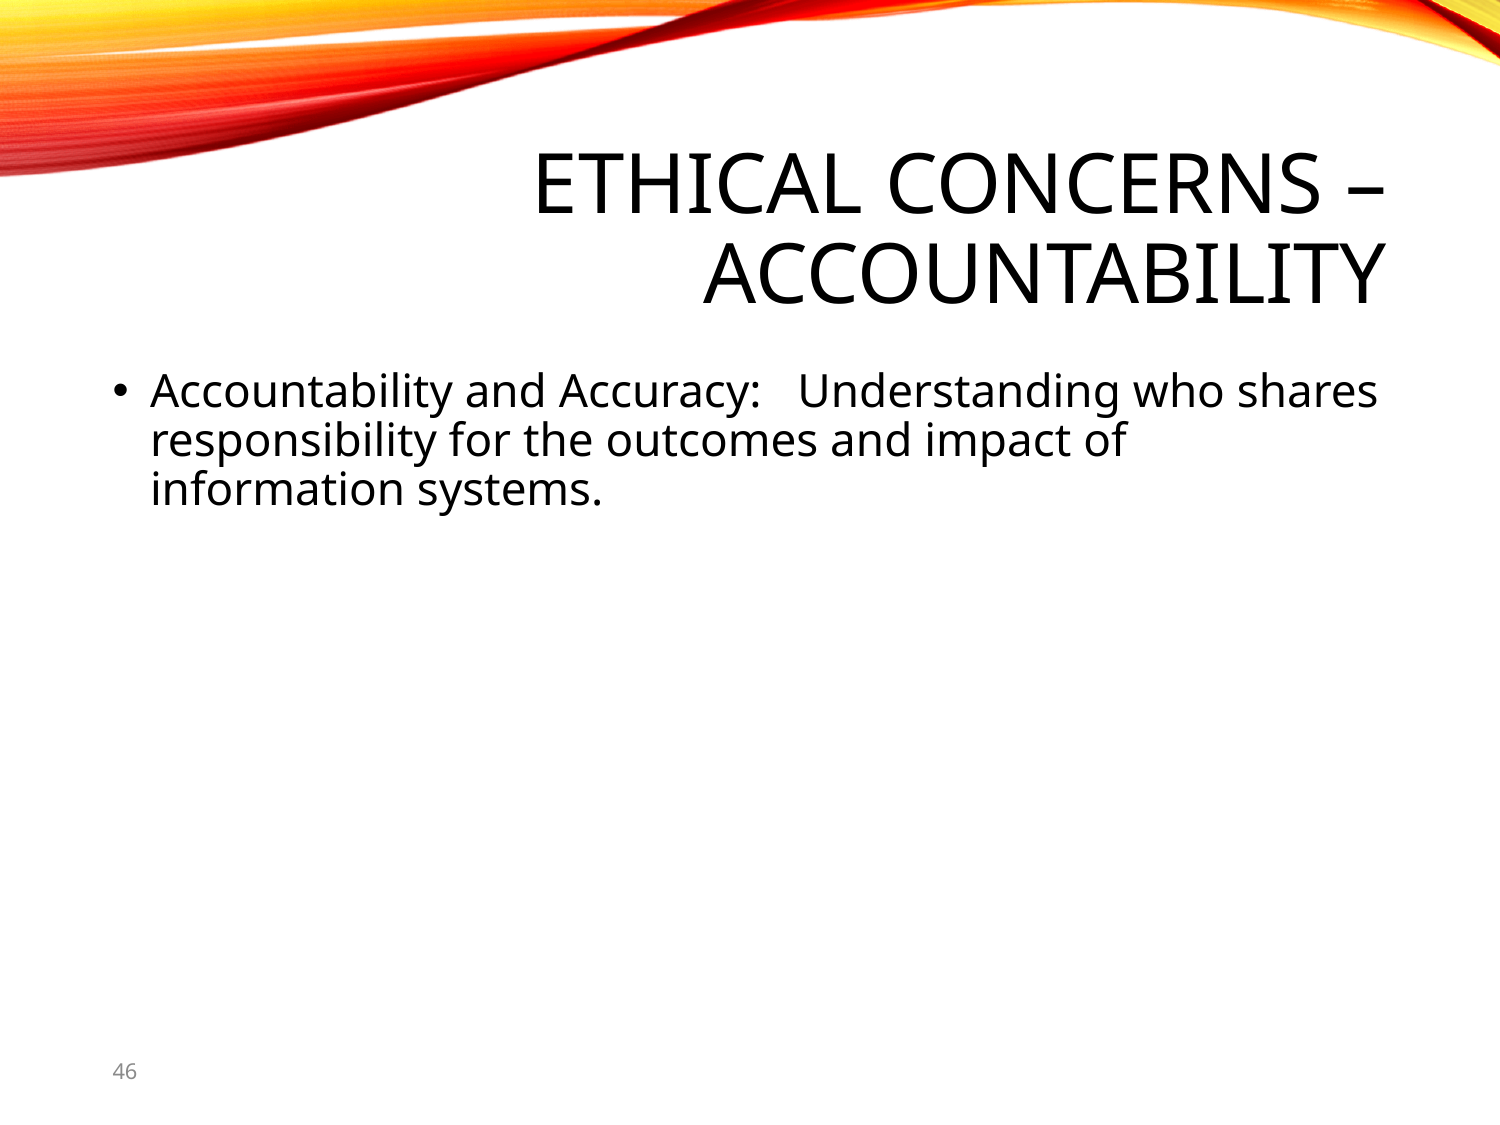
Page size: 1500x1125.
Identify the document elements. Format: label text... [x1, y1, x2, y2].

footer 46 [97, 1042, 1030, 1103]
picture [0, 0, 1500, 178]
title Ethical concerns – Accountability [356, 125, 1403, 338]
list Accountability and Accuracy: Understanding who shares responsibility for the outcomes and impact of information systems. [97, 360, 1403, 1028]
